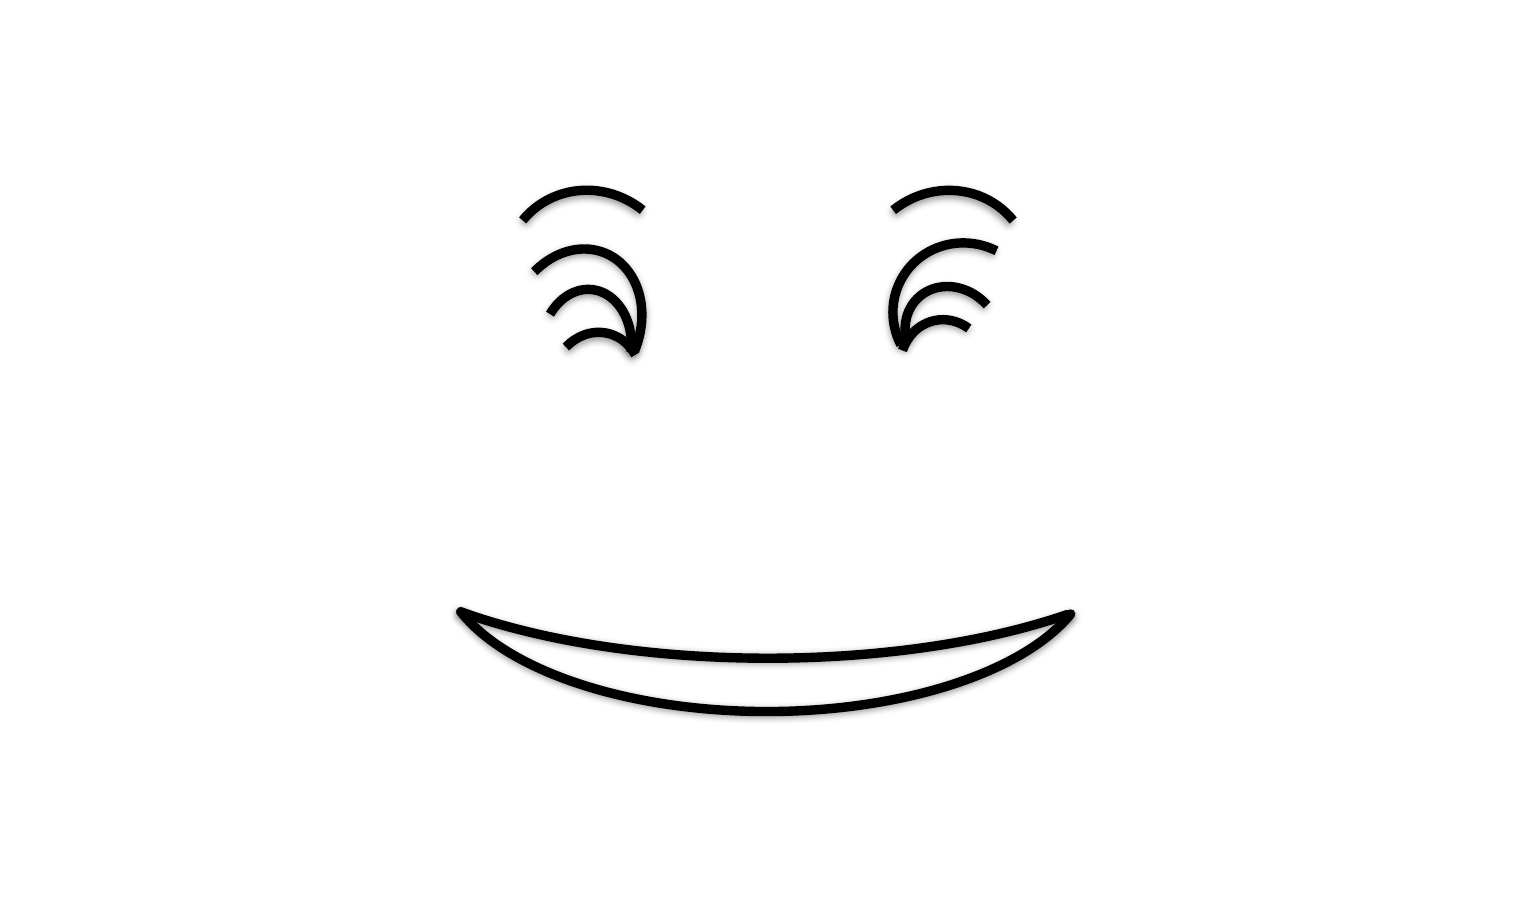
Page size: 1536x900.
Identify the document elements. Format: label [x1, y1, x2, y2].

text_box [503, 191, 1033, 359]
text_box [326, 328, 1210, 712]
